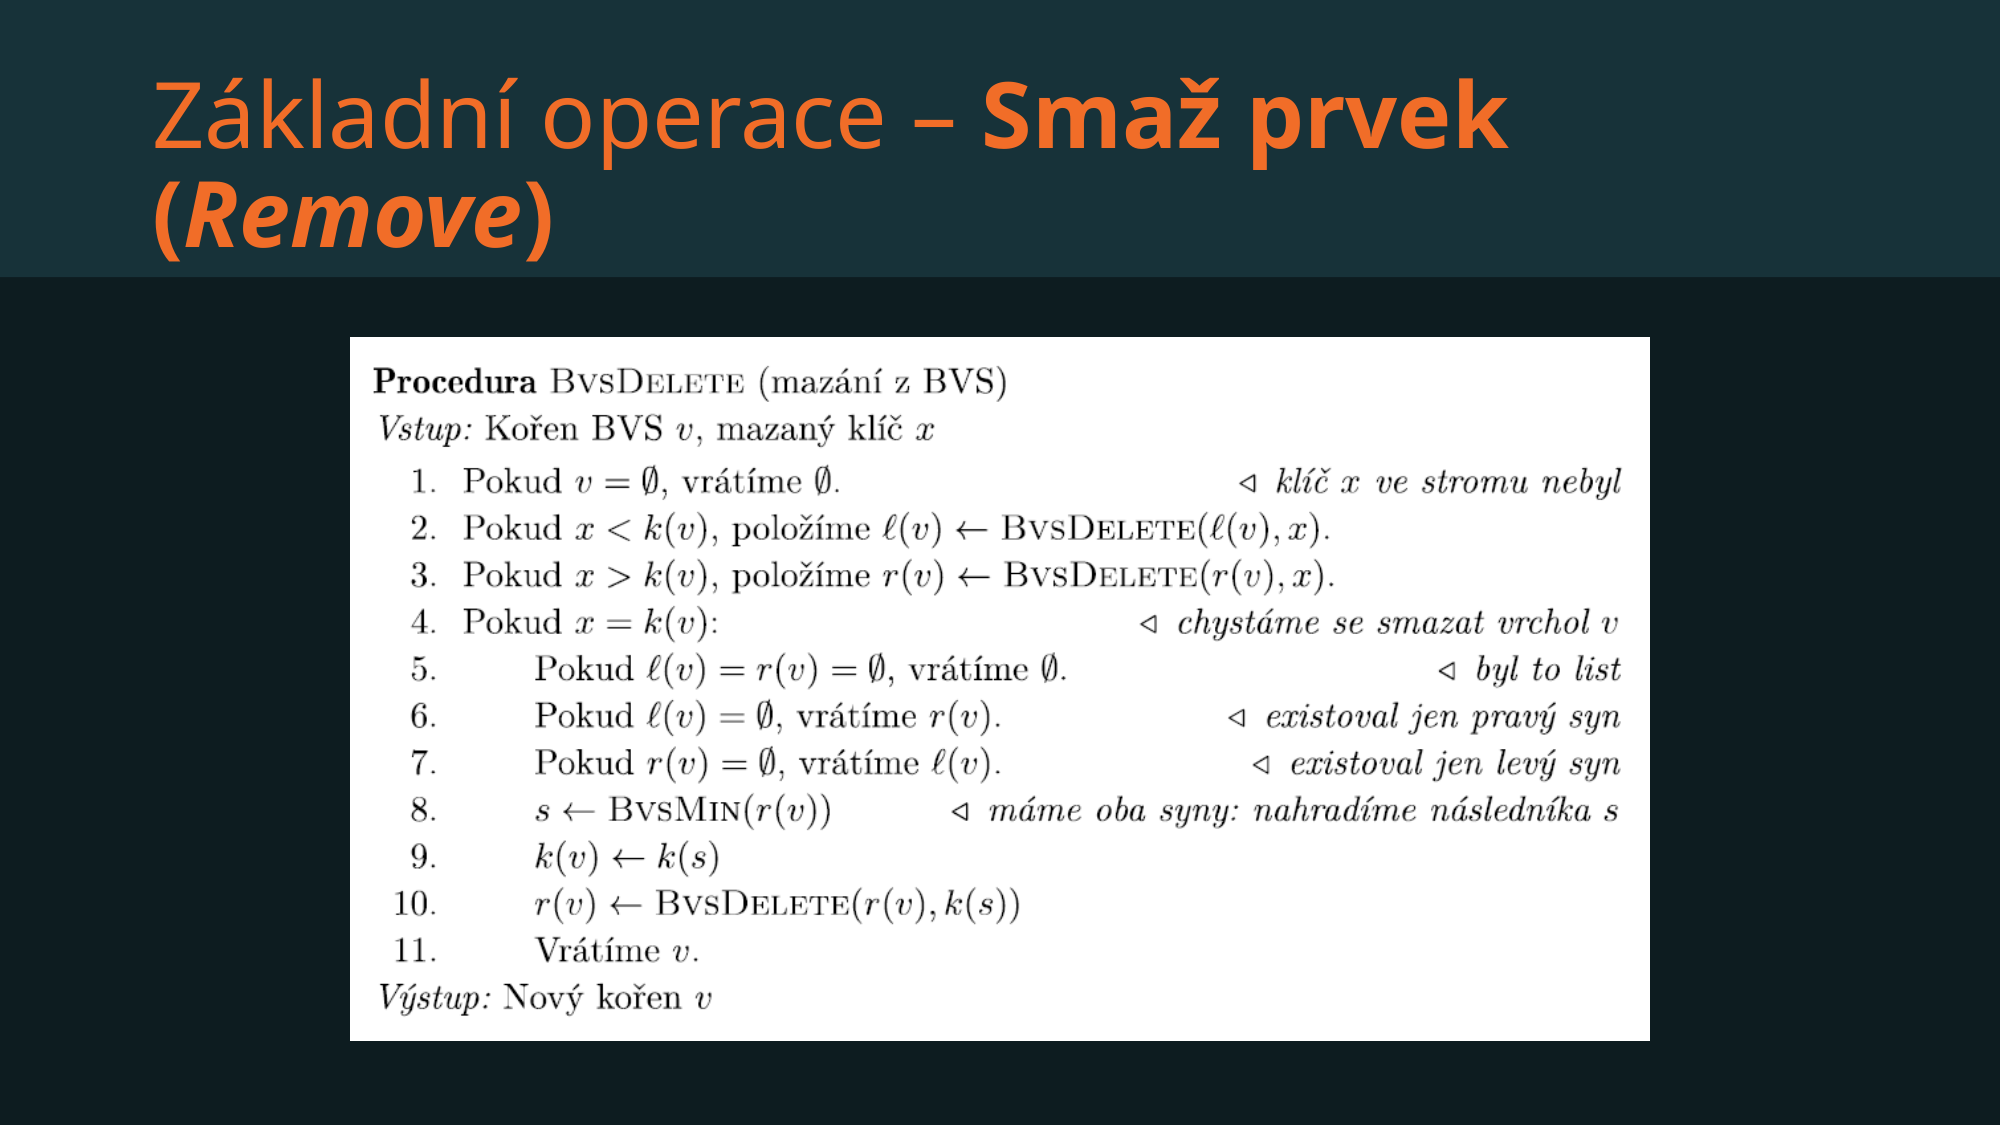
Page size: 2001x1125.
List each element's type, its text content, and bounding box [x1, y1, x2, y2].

text_box [0, 0, 2000, 279]
picture [349, 336, 1651, 1042]
text_box Základní operace – Smaž prvek (Remove) [137, 59, 1863, 278]
